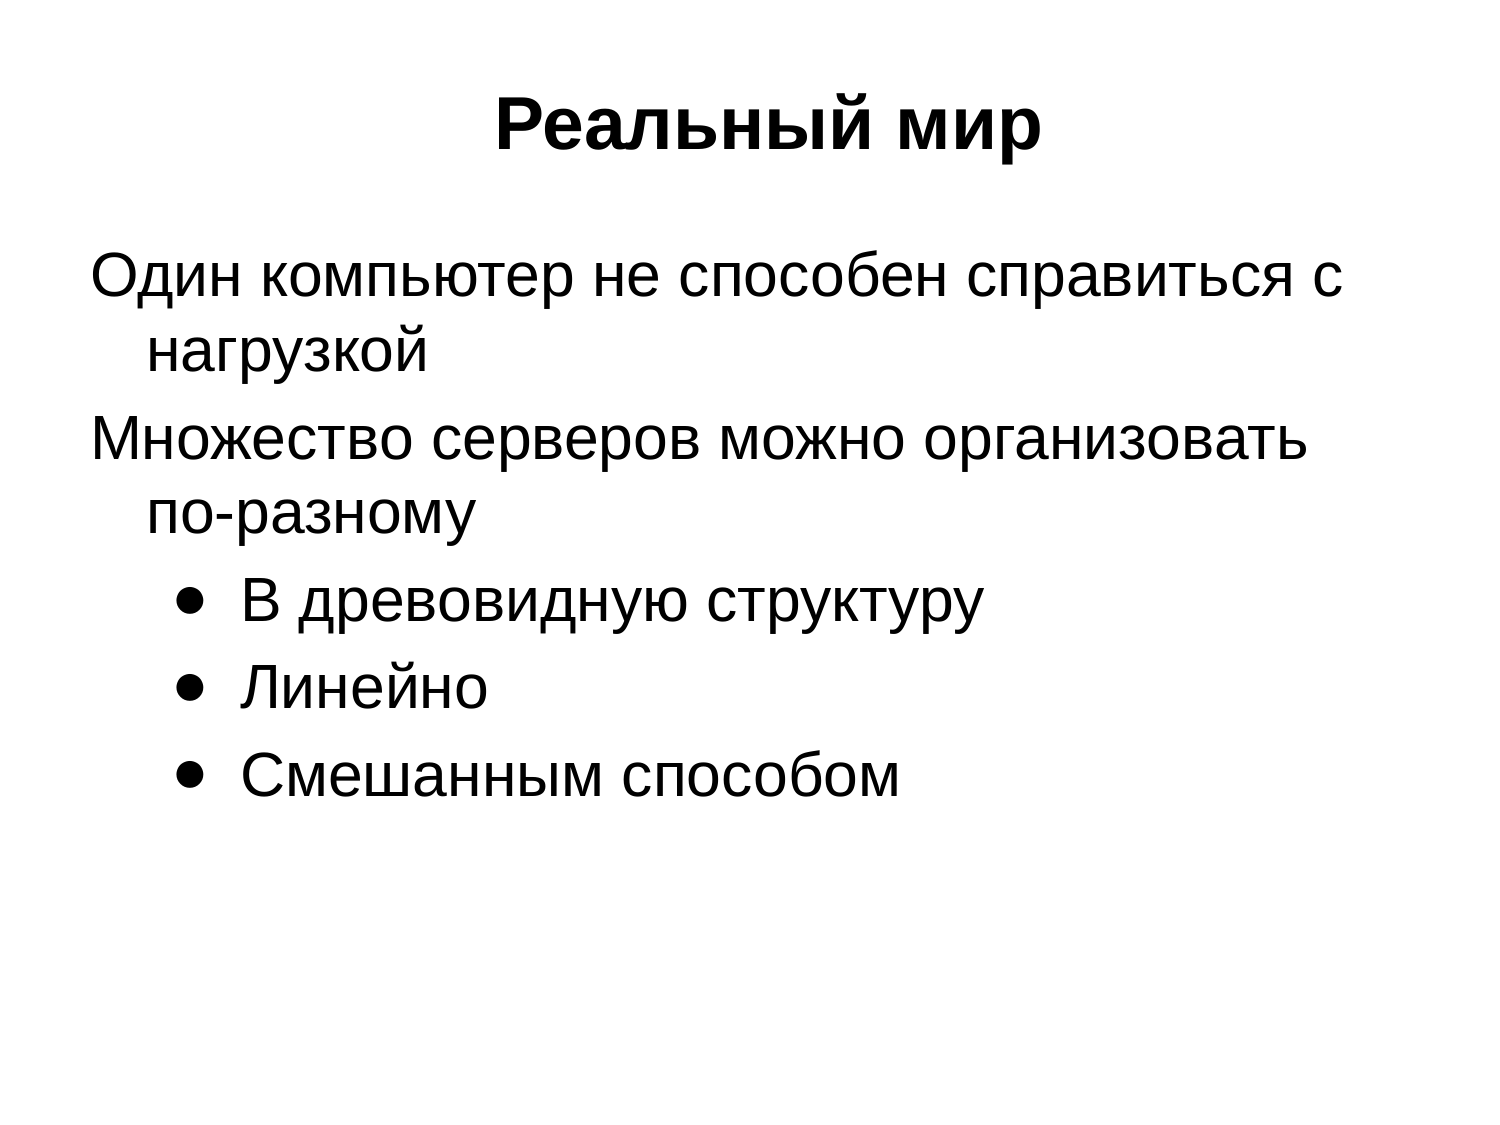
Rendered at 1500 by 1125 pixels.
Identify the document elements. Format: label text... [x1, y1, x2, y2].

list Один компьютер не способен справиться с нагрузкой Множество серверов можно организовать по-разному В древовидную структуру Линейно Смешанным способом [75, 219, 1425, 940]
title Реальный мир [75, 45, 1425, 180]
